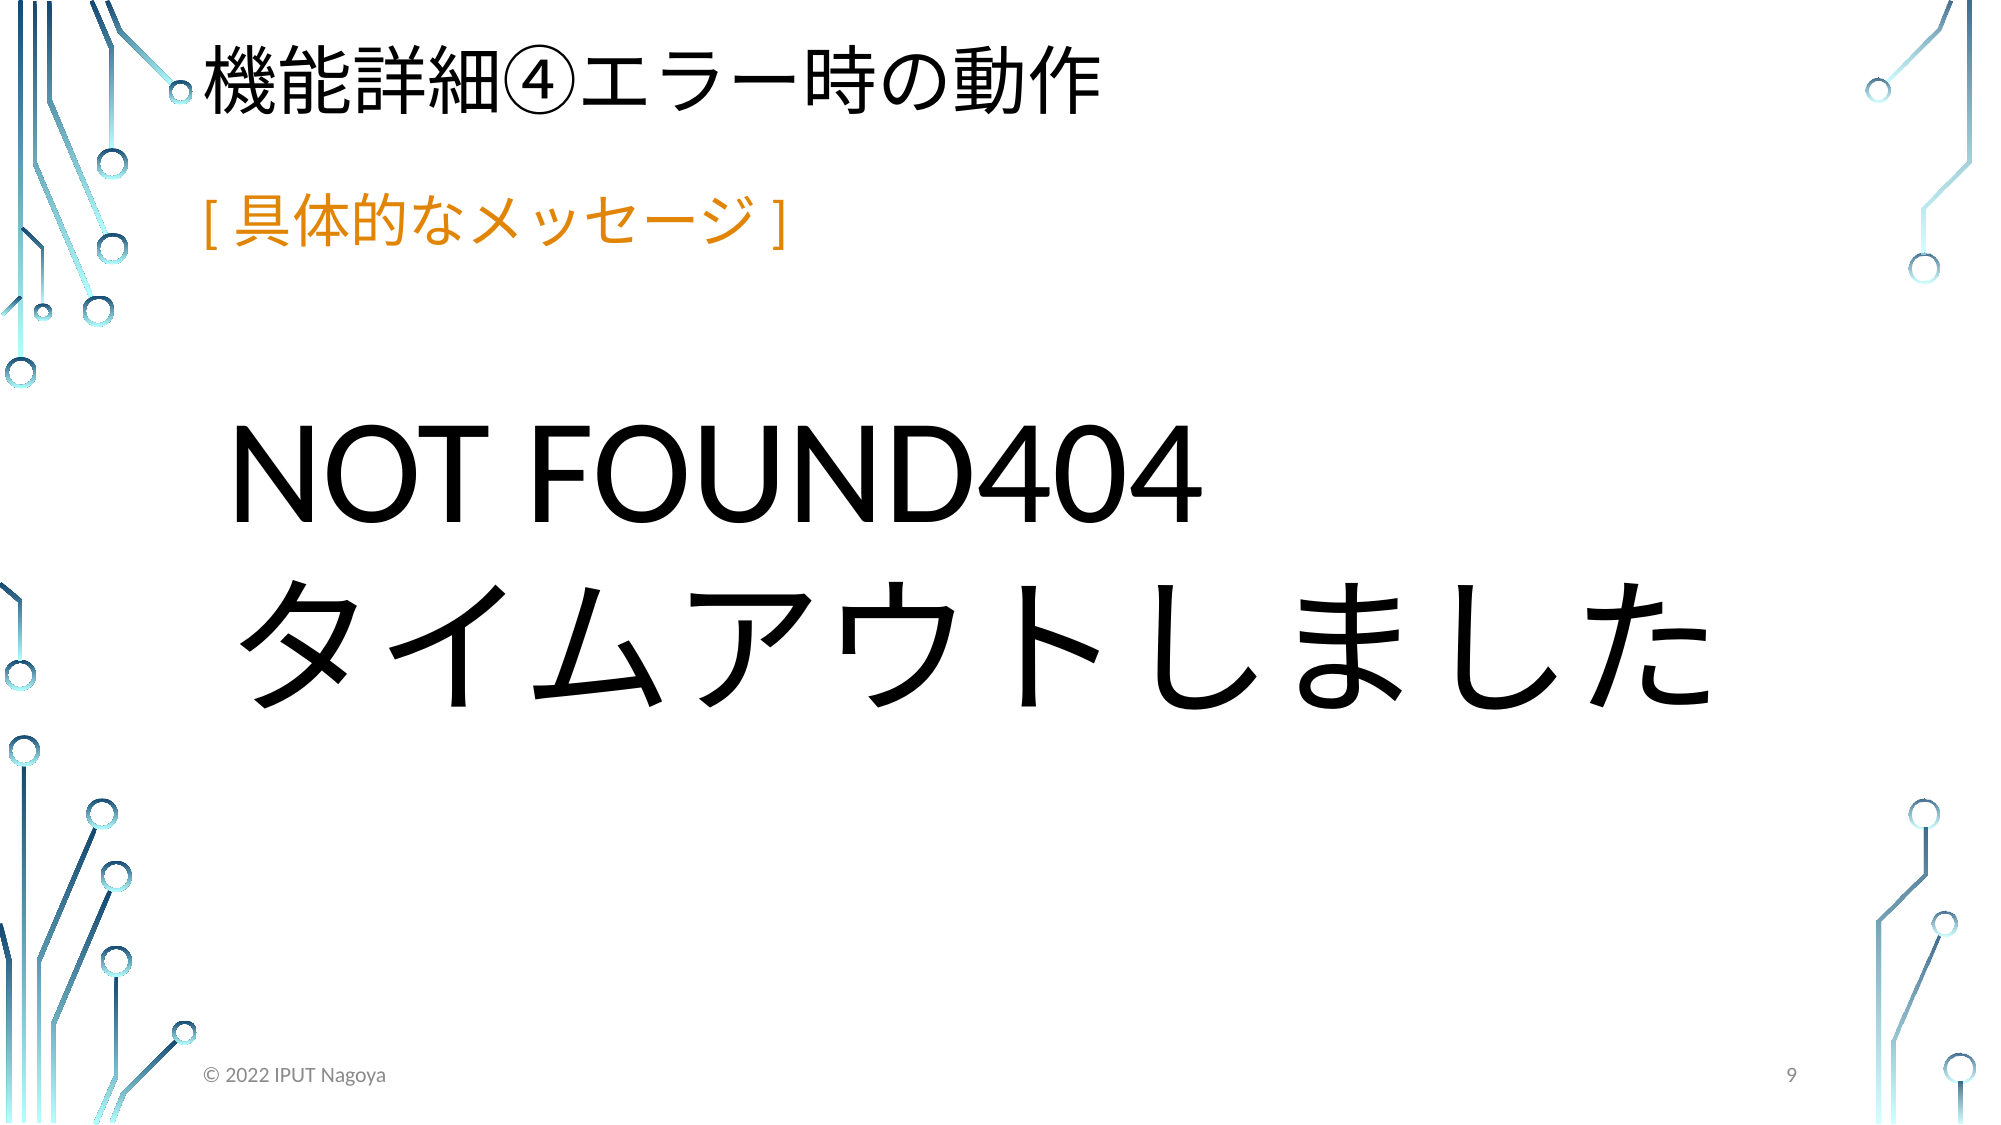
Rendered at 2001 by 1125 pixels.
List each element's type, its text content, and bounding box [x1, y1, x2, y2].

slide_number 9 [1685, 1043, 1813, 1104]
list [具体的なメッセージ] [187, 163, 1813, 1028]
footer ©️ 2022 IPUT Nagoya [187, 1043, 1211, 1104]
text_box NOT FOUND404 タイムアウトしました [211, 365, 1849, 741]
title 機能詳細④エラー時の動作 [187, 21, 1813, 147]
